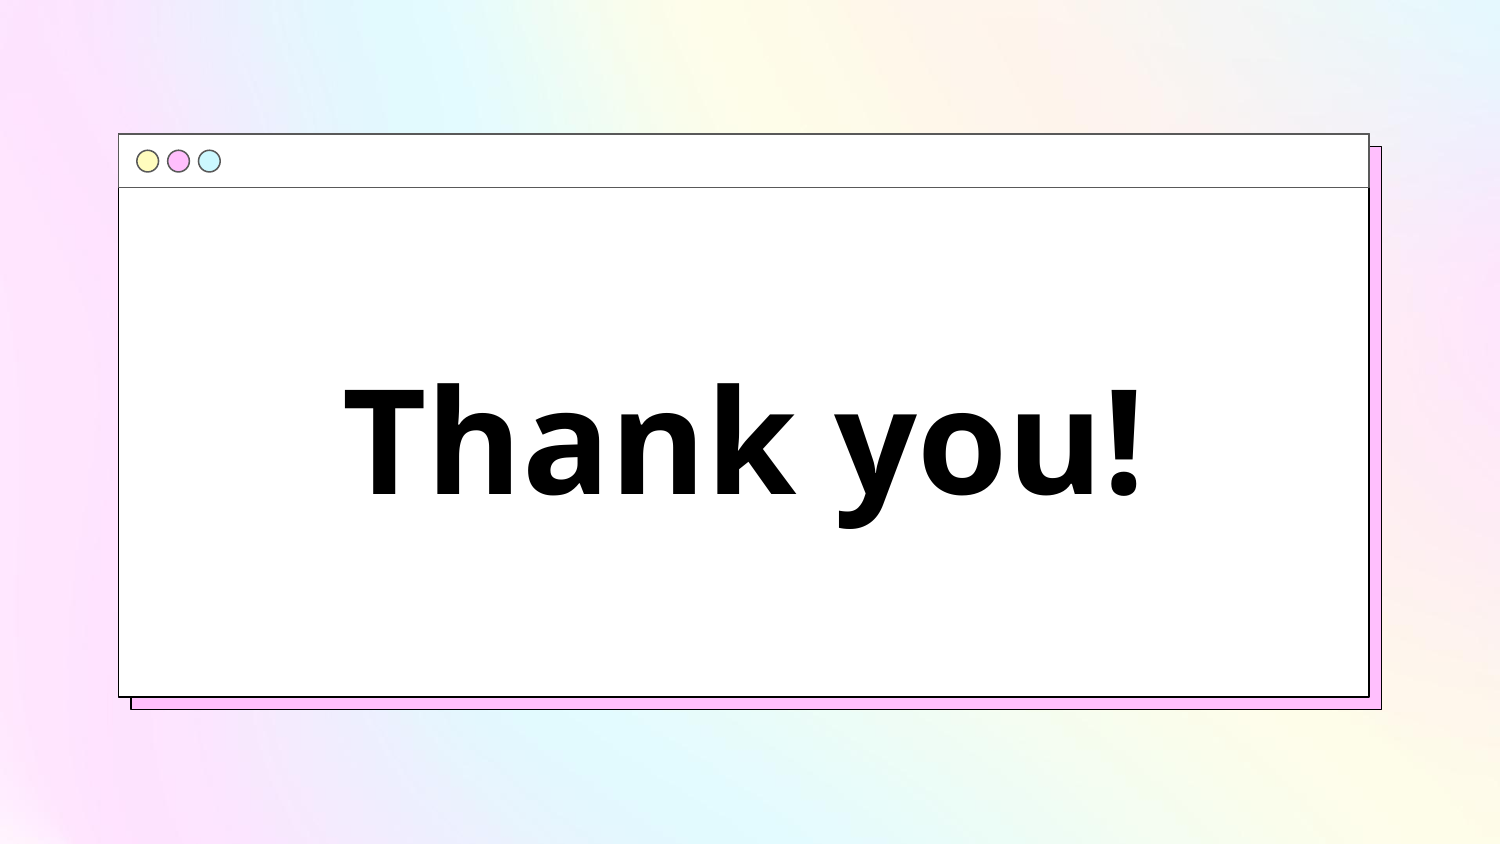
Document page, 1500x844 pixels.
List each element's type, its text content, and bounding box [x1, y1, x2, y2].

picture [0, 0, 1500, 844]
title Thank you! [255, 246, 1232, 626]
